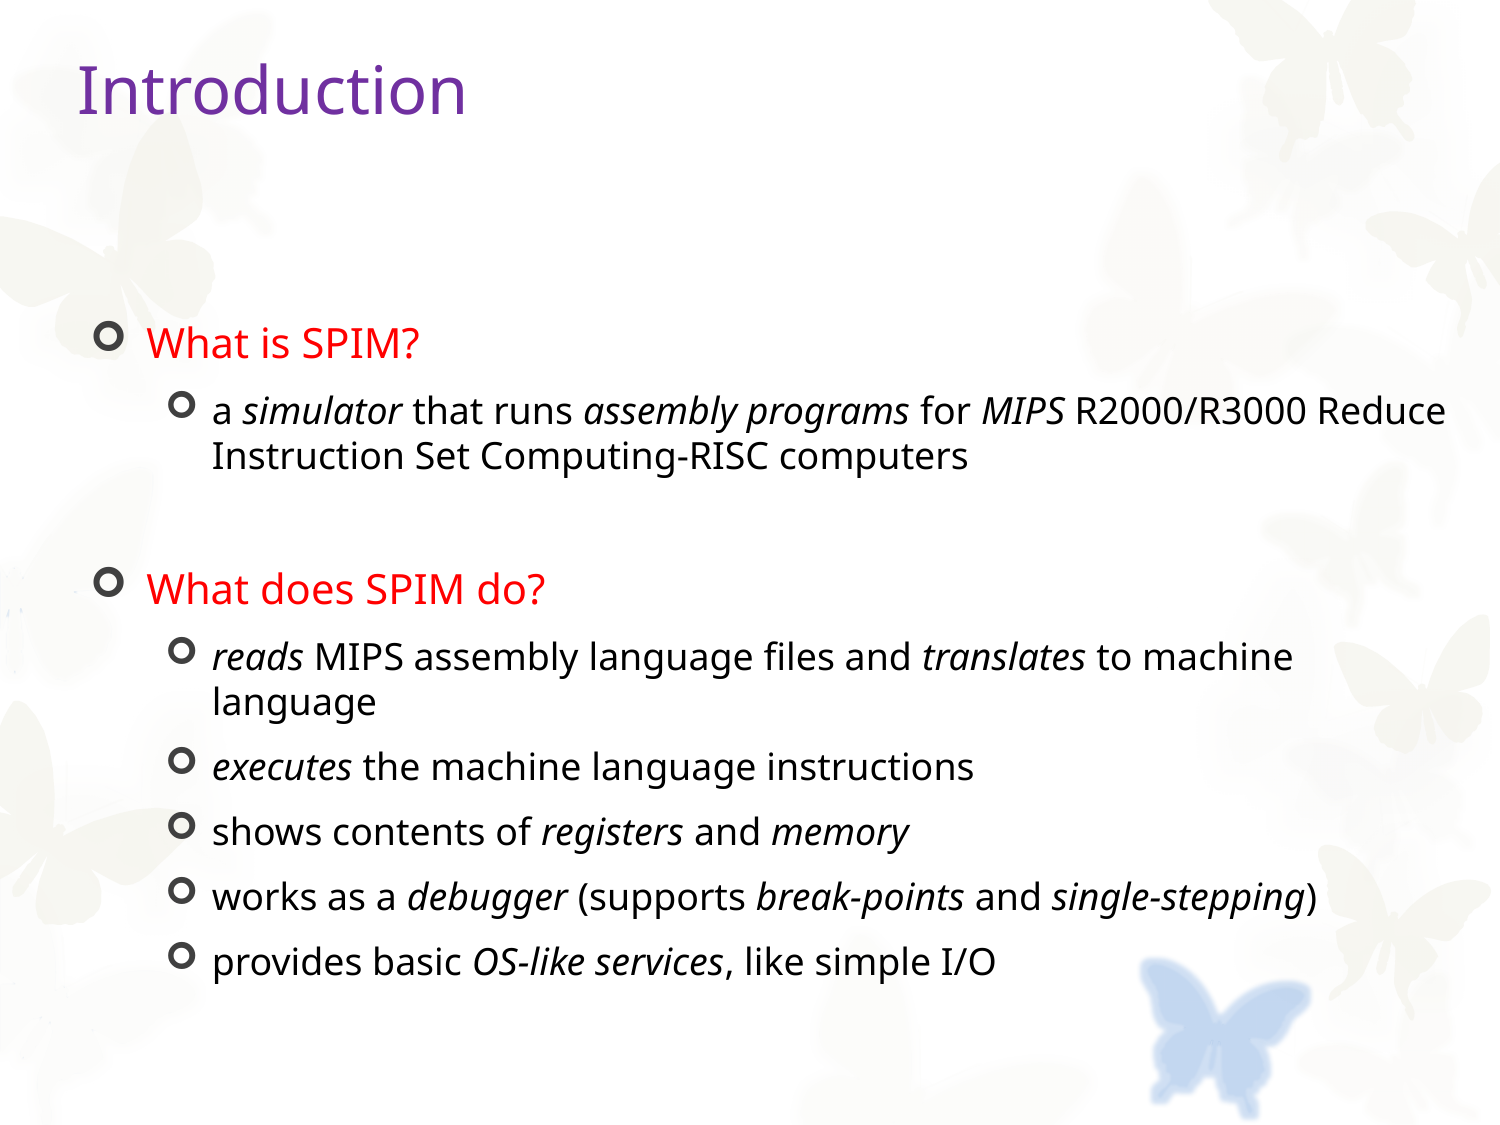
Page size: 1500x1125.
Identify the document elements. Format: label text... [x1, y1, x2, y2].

list What is SPIM? a simulator that runs assembly programs for MIPS R2000/R3000 Reduce Instruction Set Computing-RISC computers What does SPIM do? reads MIPS assembly language files and translates to machine language executes the machine language instructions shows contents of registers and memory works as a debugger (supports break-points and single-stepping) provides basic OS-like services, like simple I/O [75, 174, 1475, 1125]
title Introduction [62, 12, 1413, 165]
